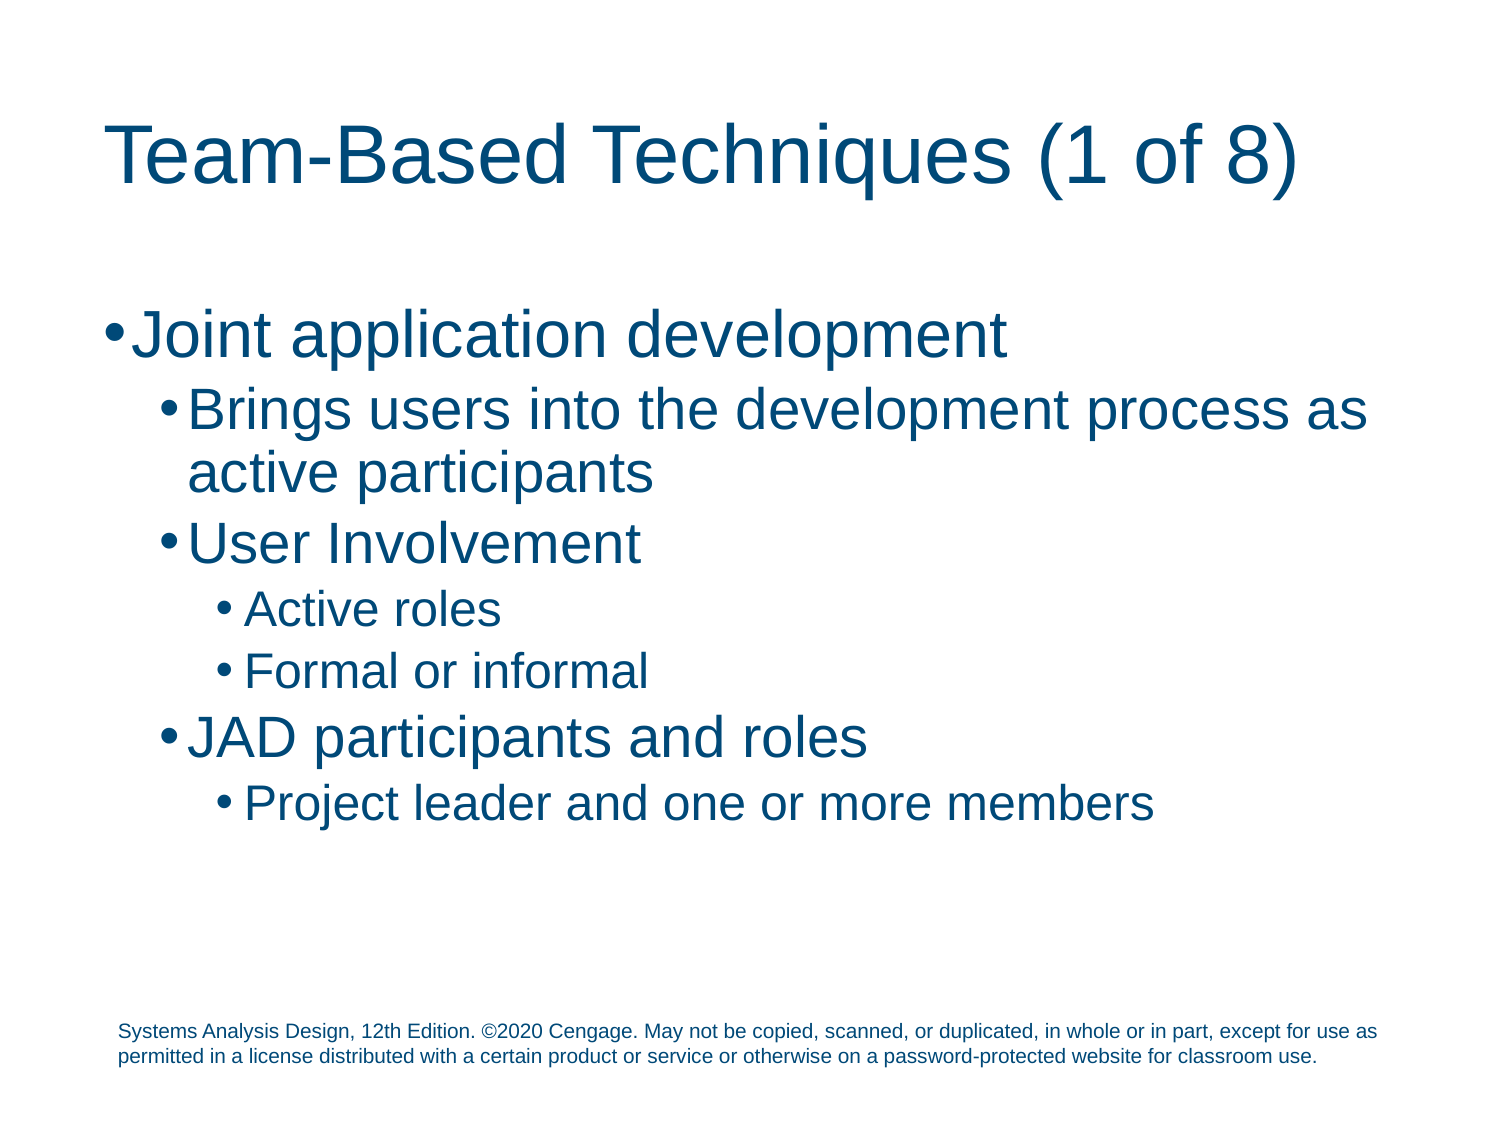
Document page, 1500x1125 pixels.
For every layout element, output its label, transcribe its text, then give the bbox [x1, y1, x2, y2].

footer Systems Analysis Design, 12th Edition. ©2020 Cengage. May not be copied, scanned, or duplicated, in whole or in part, except for use as permitted in a license distributed with a certain product or service or otherwise on a password-protected website for classroom use. [103, 1009, 1397, 1070]
list Joint application development Brings users into the development process as active participants User Involvement Active roles Formal or informal JAD participants and roles Project leader and one or more members [103, 299, 1397, 1009]
title Team-Based Techniques (1 of 8) [103, 111, 1397, 243]
